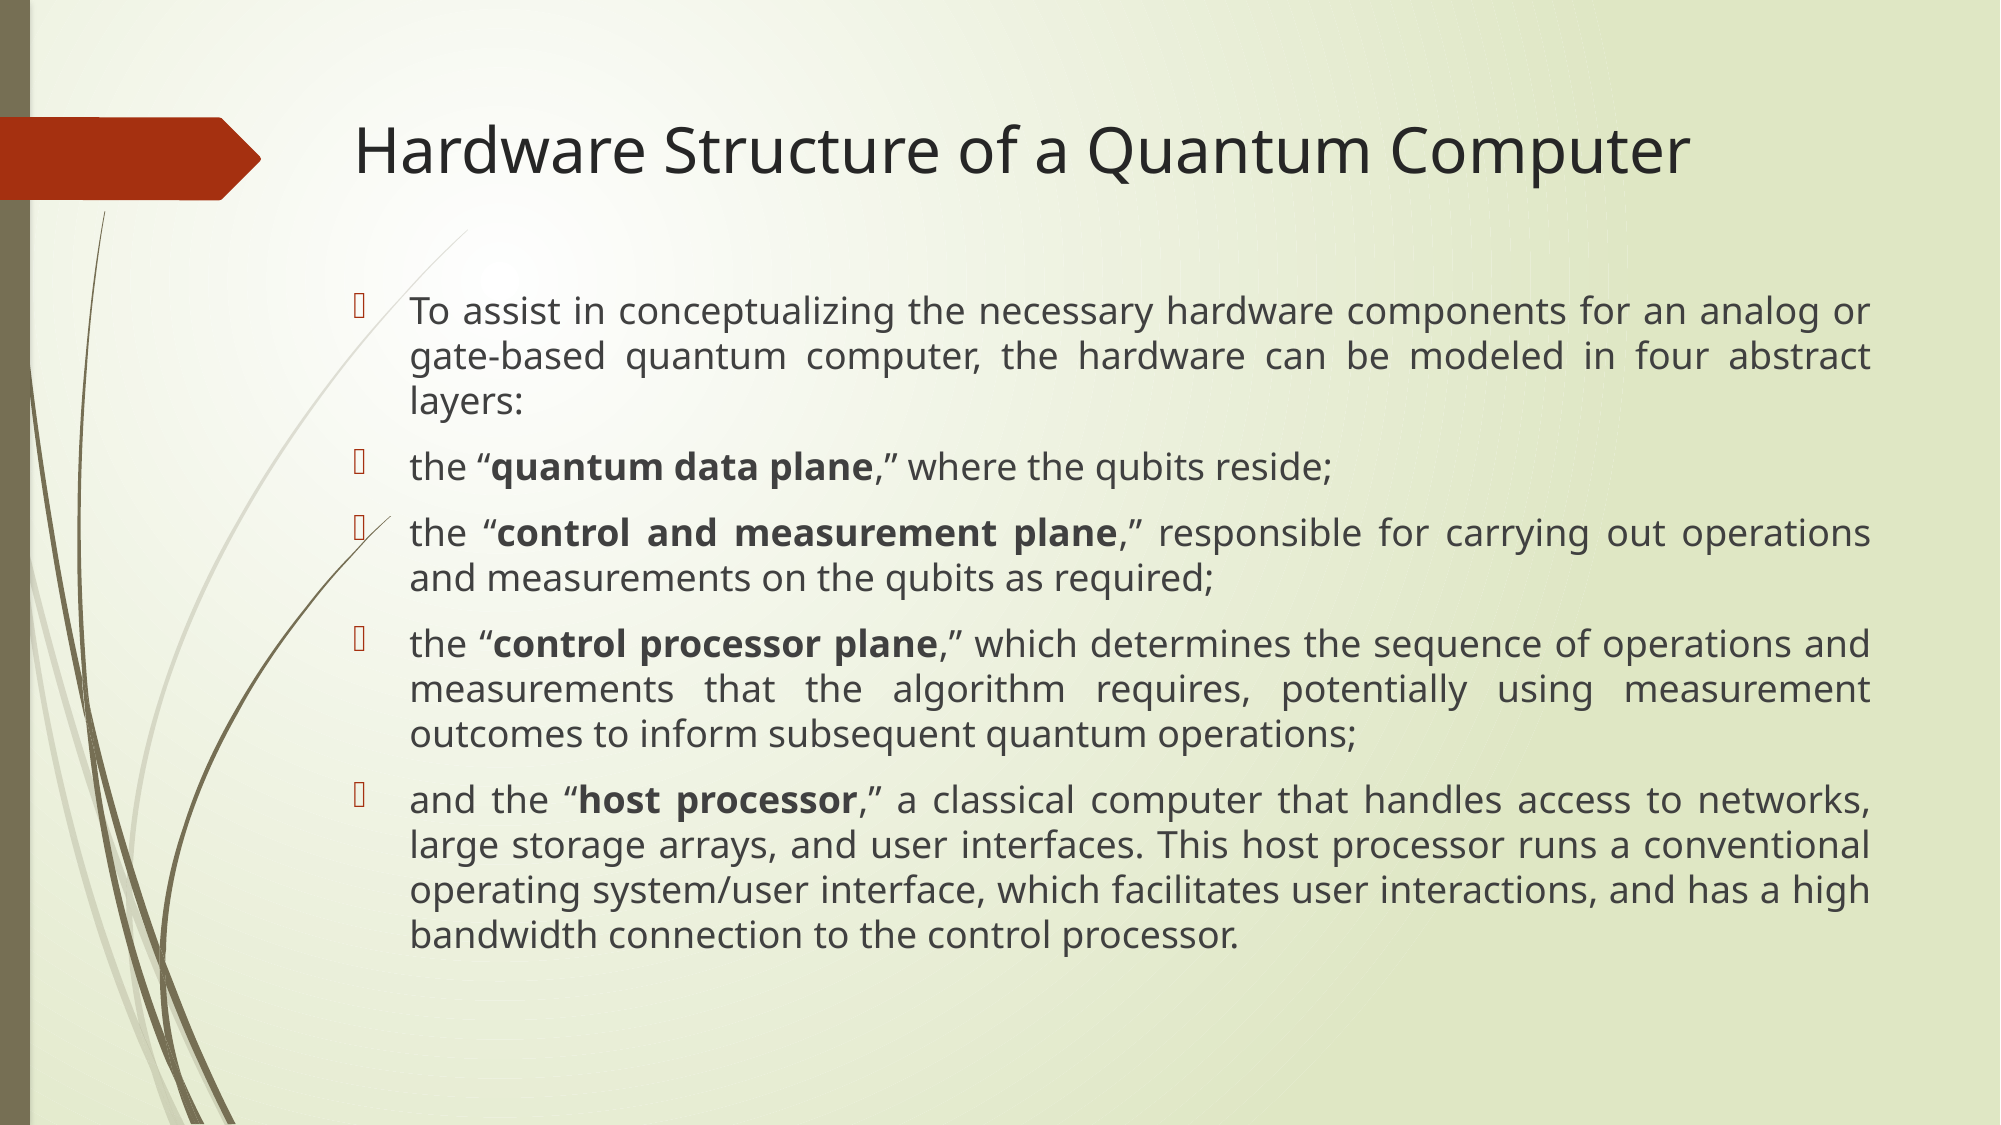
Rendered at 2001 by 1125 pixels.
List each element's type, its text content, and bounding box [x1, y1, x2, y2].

title Hardware Structure of a Quantum Computer [338, 102, 1888, 249]
list To assist in conceptualizing the necessary hardware components for an analog or gate-based quantum computer, the hardware can be modeled in four abstract layers: the “quantum data plane,” where the qubits reside; the “control and measurement plane,” responsible for carrying out operations and measurements on the qubits as required; the “control processor plane,” which determines the sequence of operations and measurements that the algorithm requires, potentially using measurement outcomes to inform subsequent quantum operations; and the “host processor,” a classical computer that handles access to networks, large storage arrays, and user interfaces. This host processor runs a conventional operating system/user interface, which facilitates user interactions, and has a high bandwidth connection to the control processor. [338, 279, 1888, 1062]
